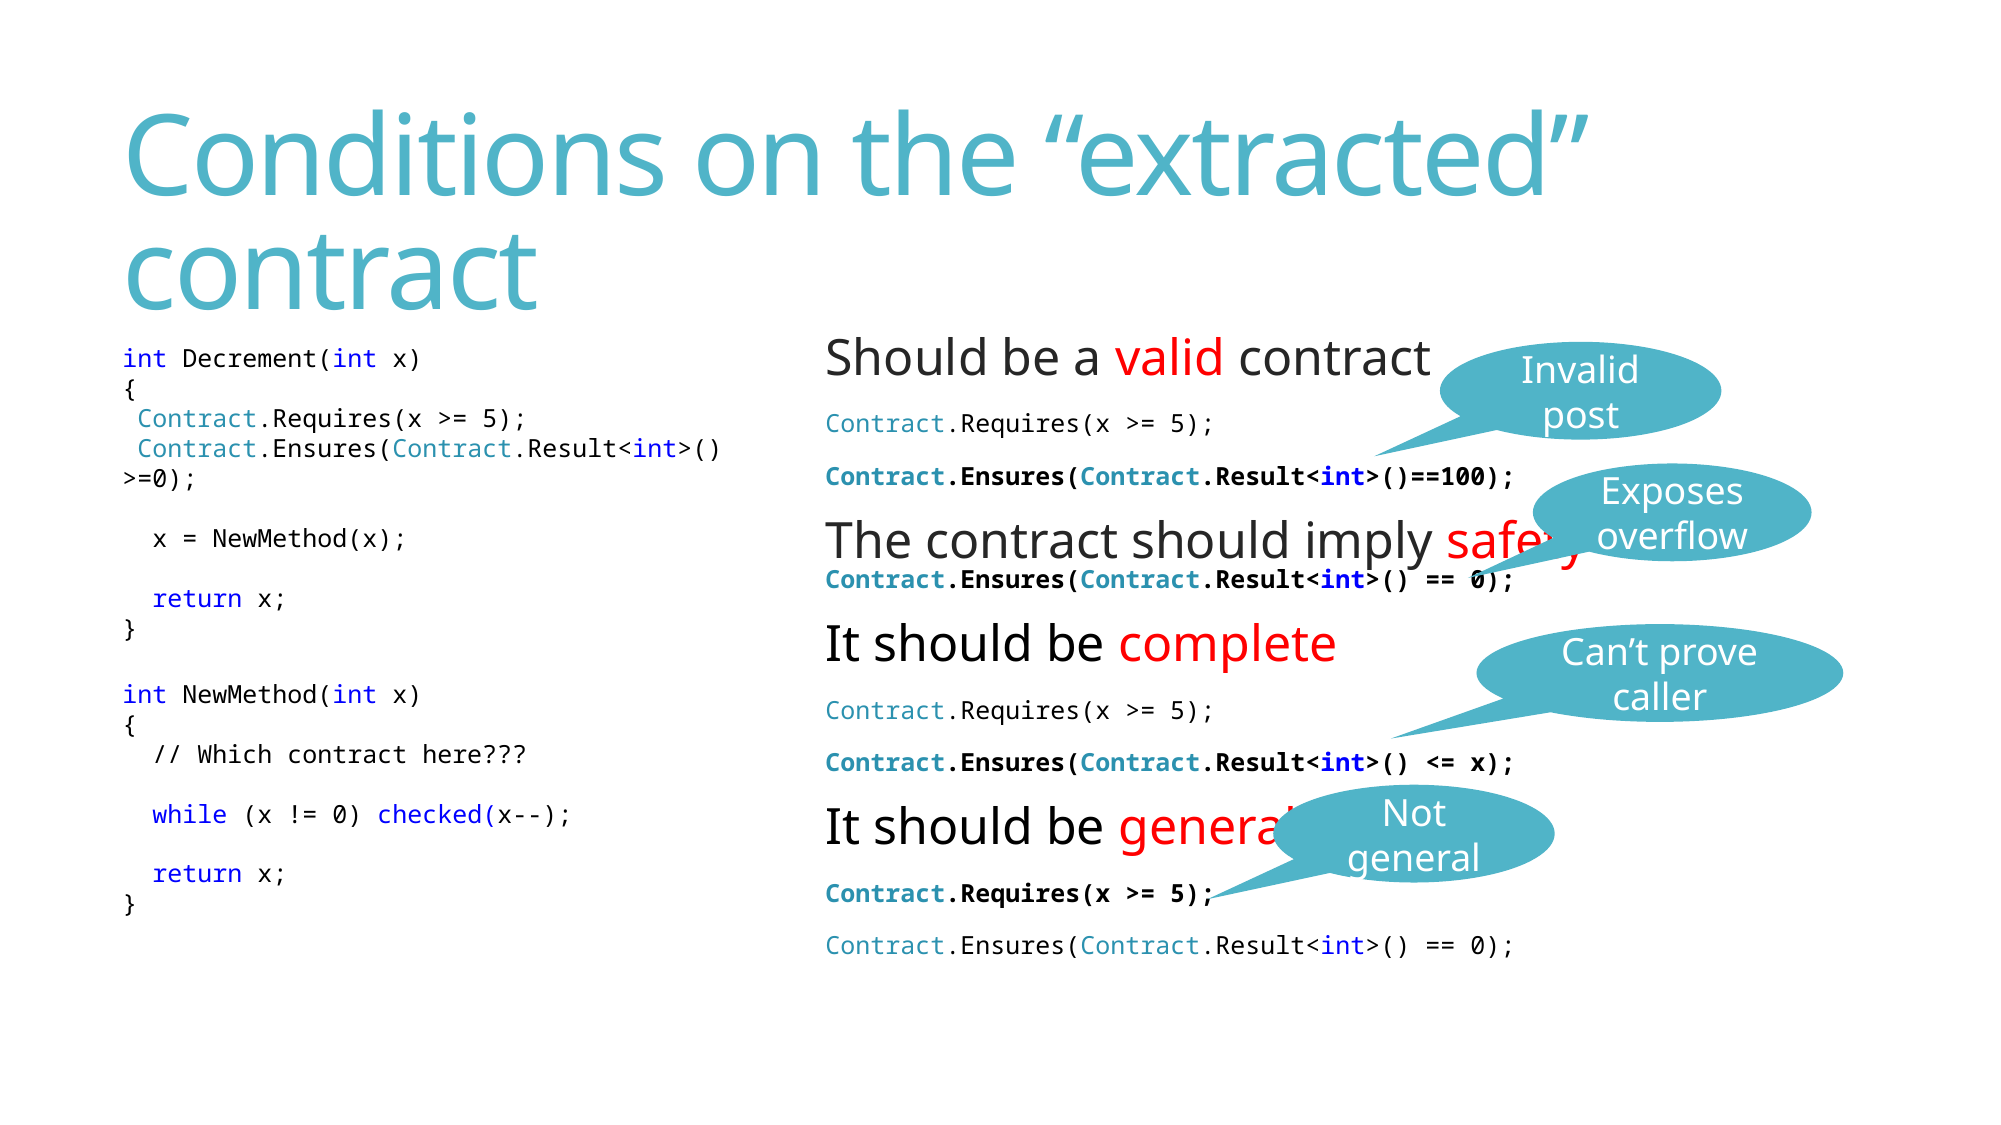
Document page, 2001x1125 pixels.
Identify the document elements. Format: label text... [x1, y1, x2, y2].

text_box Exposes overflow [1466, 462, 1813, 579]
text_box Can’t prove caller [1389, 623, 1845, 740]
text_box Invalid post [1373, 340, 1723, 458]
text_box Not general [1206, 783, 1556, 901]
text_box int Decrement(int x) { Contract.Requires(x >= 5); Contract.Ensures(Contract.Result<int>() >=0); x = NewMethod(x); return x; } [107, 335, 796, 650]
list Should be a valid contract Contract.Requires(x >= 5); Contract.Ensures(Contract.Result<int>()==100); The contract should imply safety Contract.Ensures(Contract.Result<int>() == 0); It should be complete Contract.Requires(x >= 5); Contract.Ensures(Contract.Result<int>() <= x); It should be general Contract.Requires(x >= 5); Contract.Ensures(Contract.Result<int>() == 0); [795, 326, 1752, 1102]
title Conditions on the “extracted” contract [107, 81, 1875, 354]
text_box int NewMethod(int x) { // Which contract here??? while (x != 0) checked(x--); return x; } [107, 670, 820, 926]
